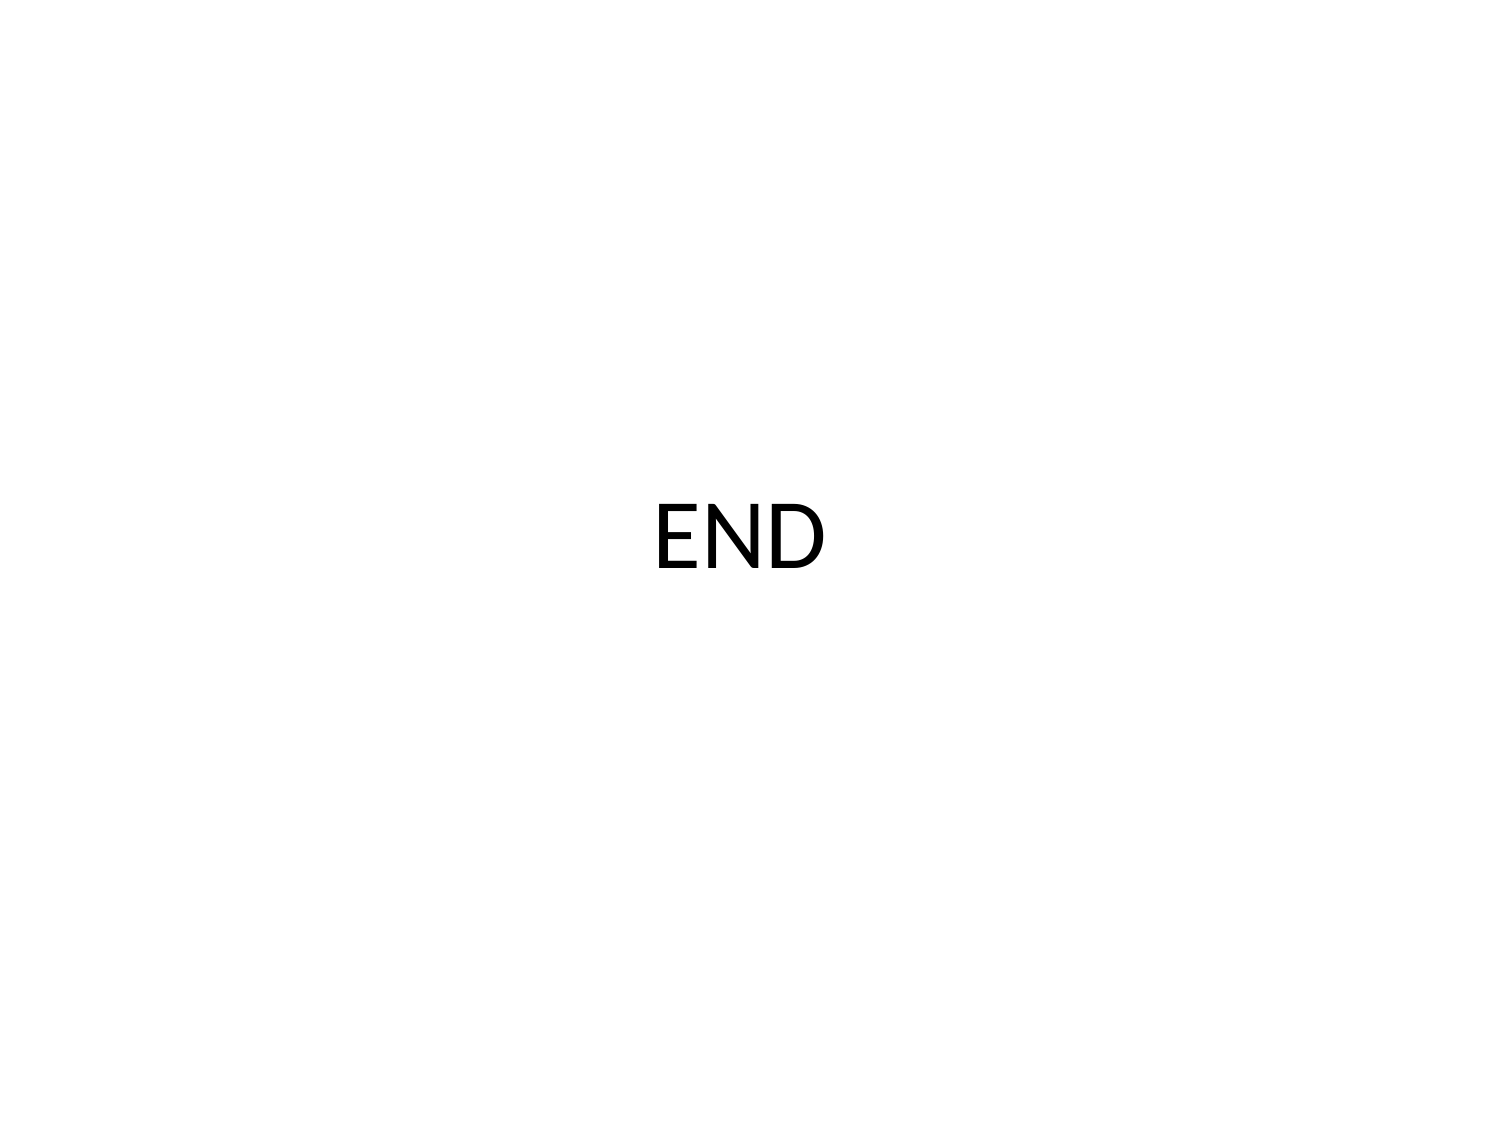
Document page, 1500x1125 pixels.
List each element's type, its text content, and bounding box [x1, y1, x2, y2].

text_box END [637, 461, 888, 596]
